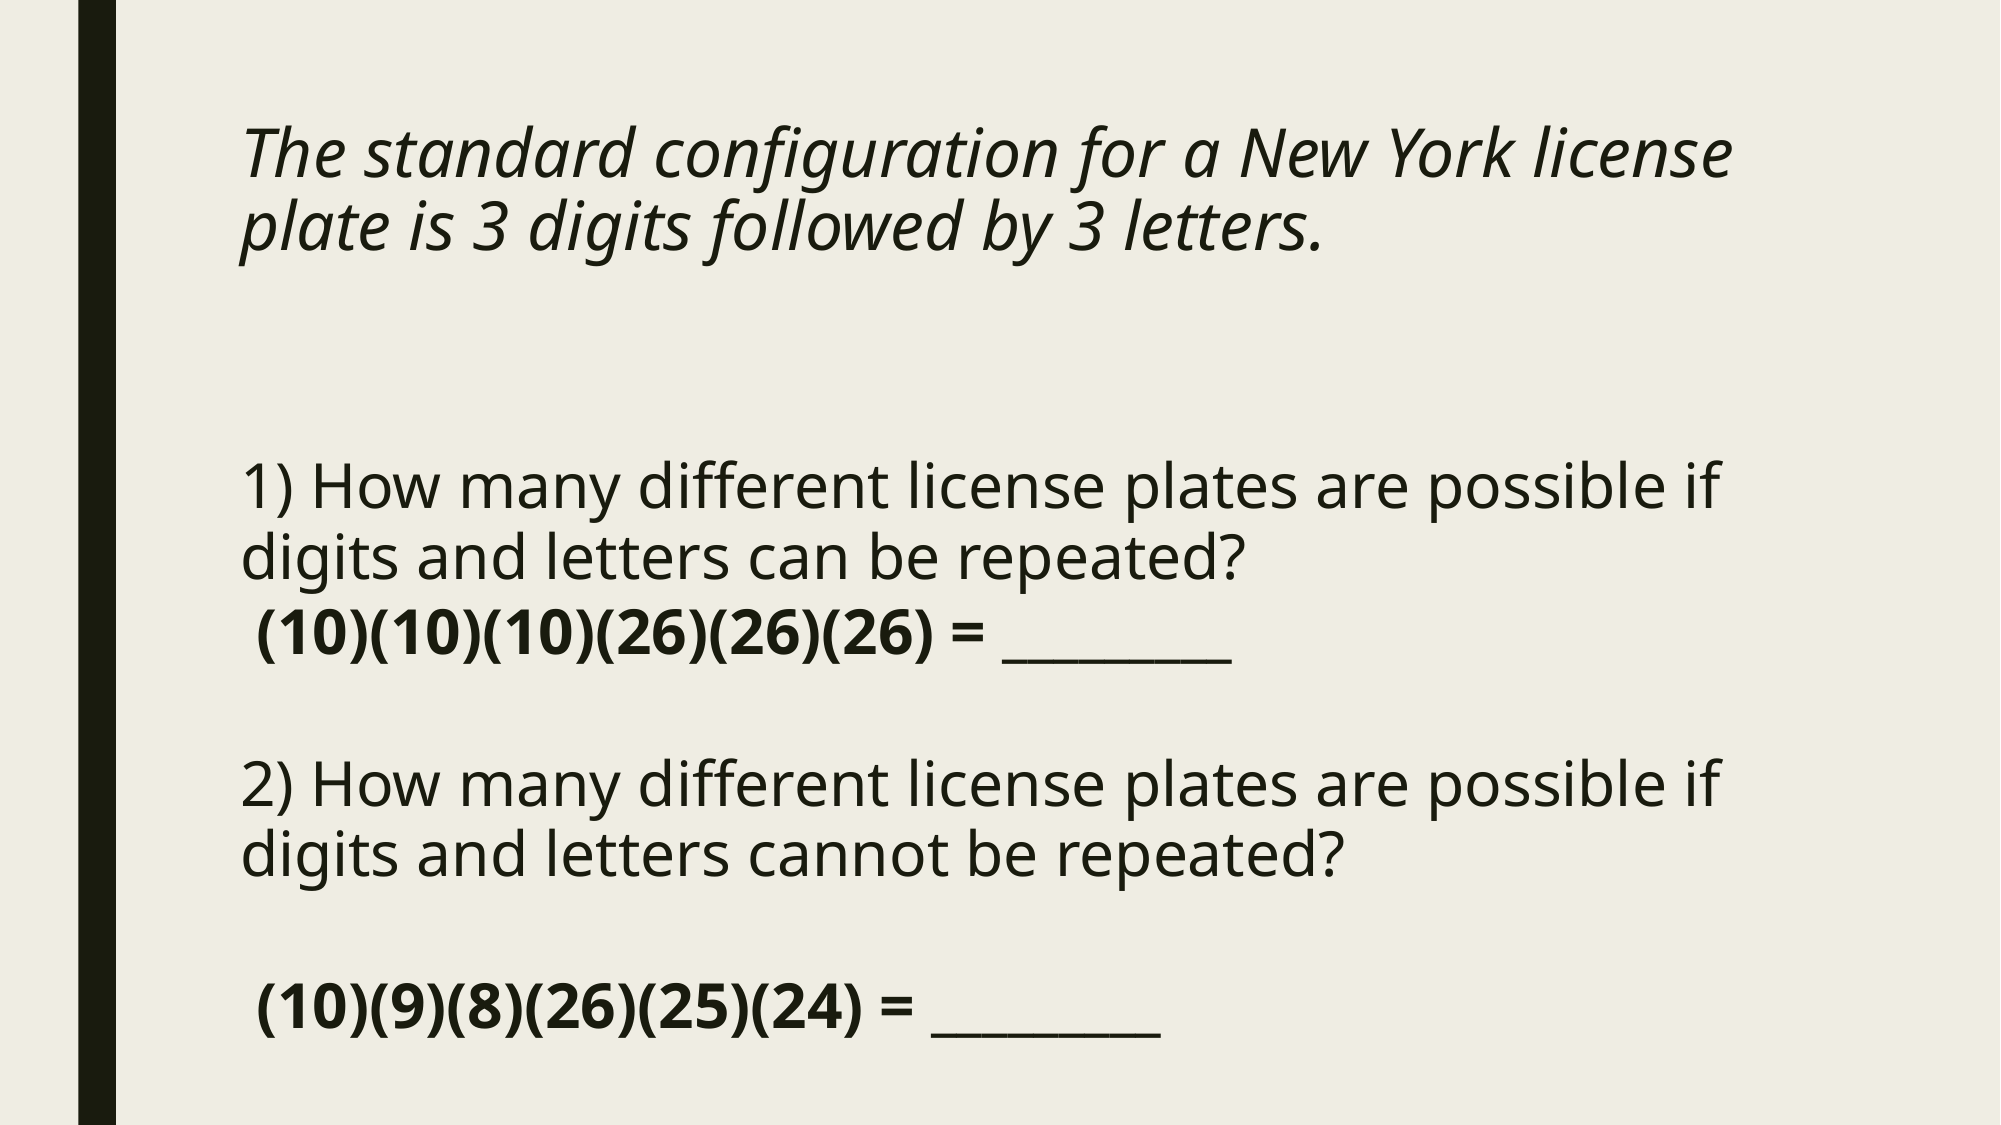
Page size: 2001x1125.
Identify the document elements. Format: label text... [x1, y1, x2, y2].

title The standard configuration for a New York license plate is 3 digits followed by 3 letters. [225, 112, 1800, 357]
list 1) How many different license plates are possible if digits and letters can be repeated? (10)(10)(10)(26)(26)(26) = _________ 2) How many different license plates are possible if digits and letters cannot be repeated? (10)(9)(8)(26)(25)(24) = _________ [225, 375, 1800, 1098]
